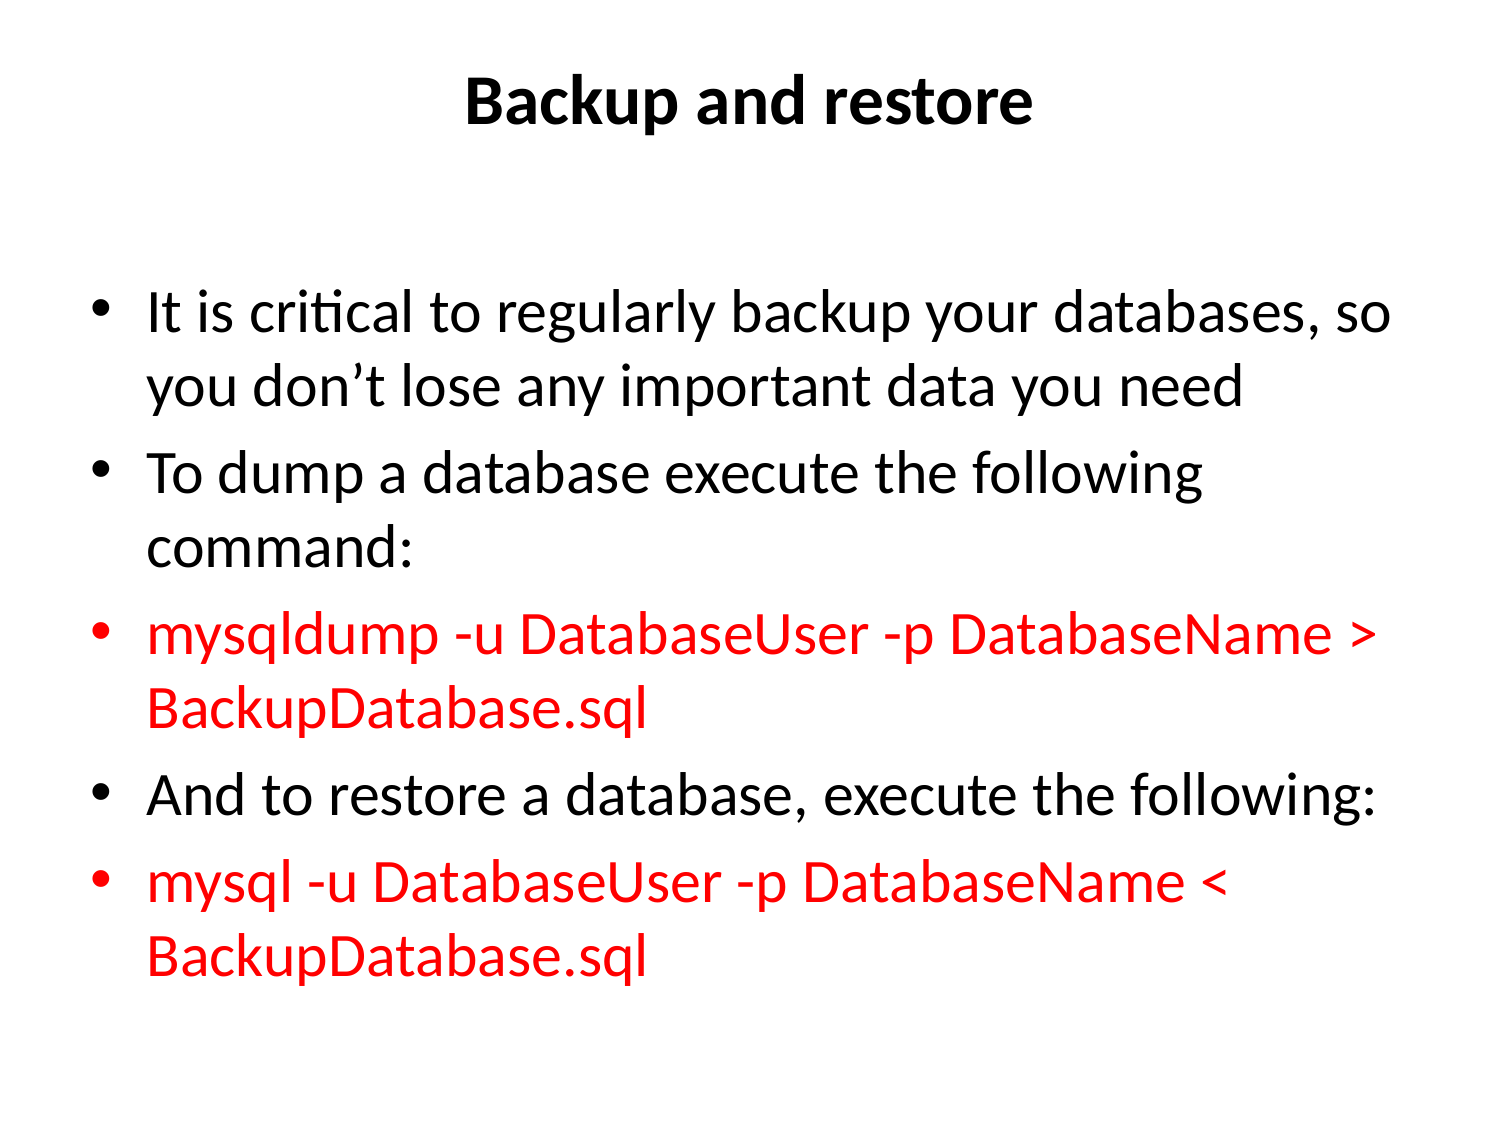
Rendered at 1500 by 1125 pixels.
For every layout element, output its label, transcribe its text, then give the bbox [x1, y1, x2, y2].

title Backup and restore [75, 45, 1425, 233]
list It is critical to regularly backup your databases, so you don’t lose any important data you need To dump a database execute the following command: mysqldump -u DatabaseUser -p DatabaseName > BackupDatabase.sql And to restore a database, execute the following: mysql -u DatabaseUser -p DatabaseName < BackupDatabase.sql [75, 262, 1425, 1005]
